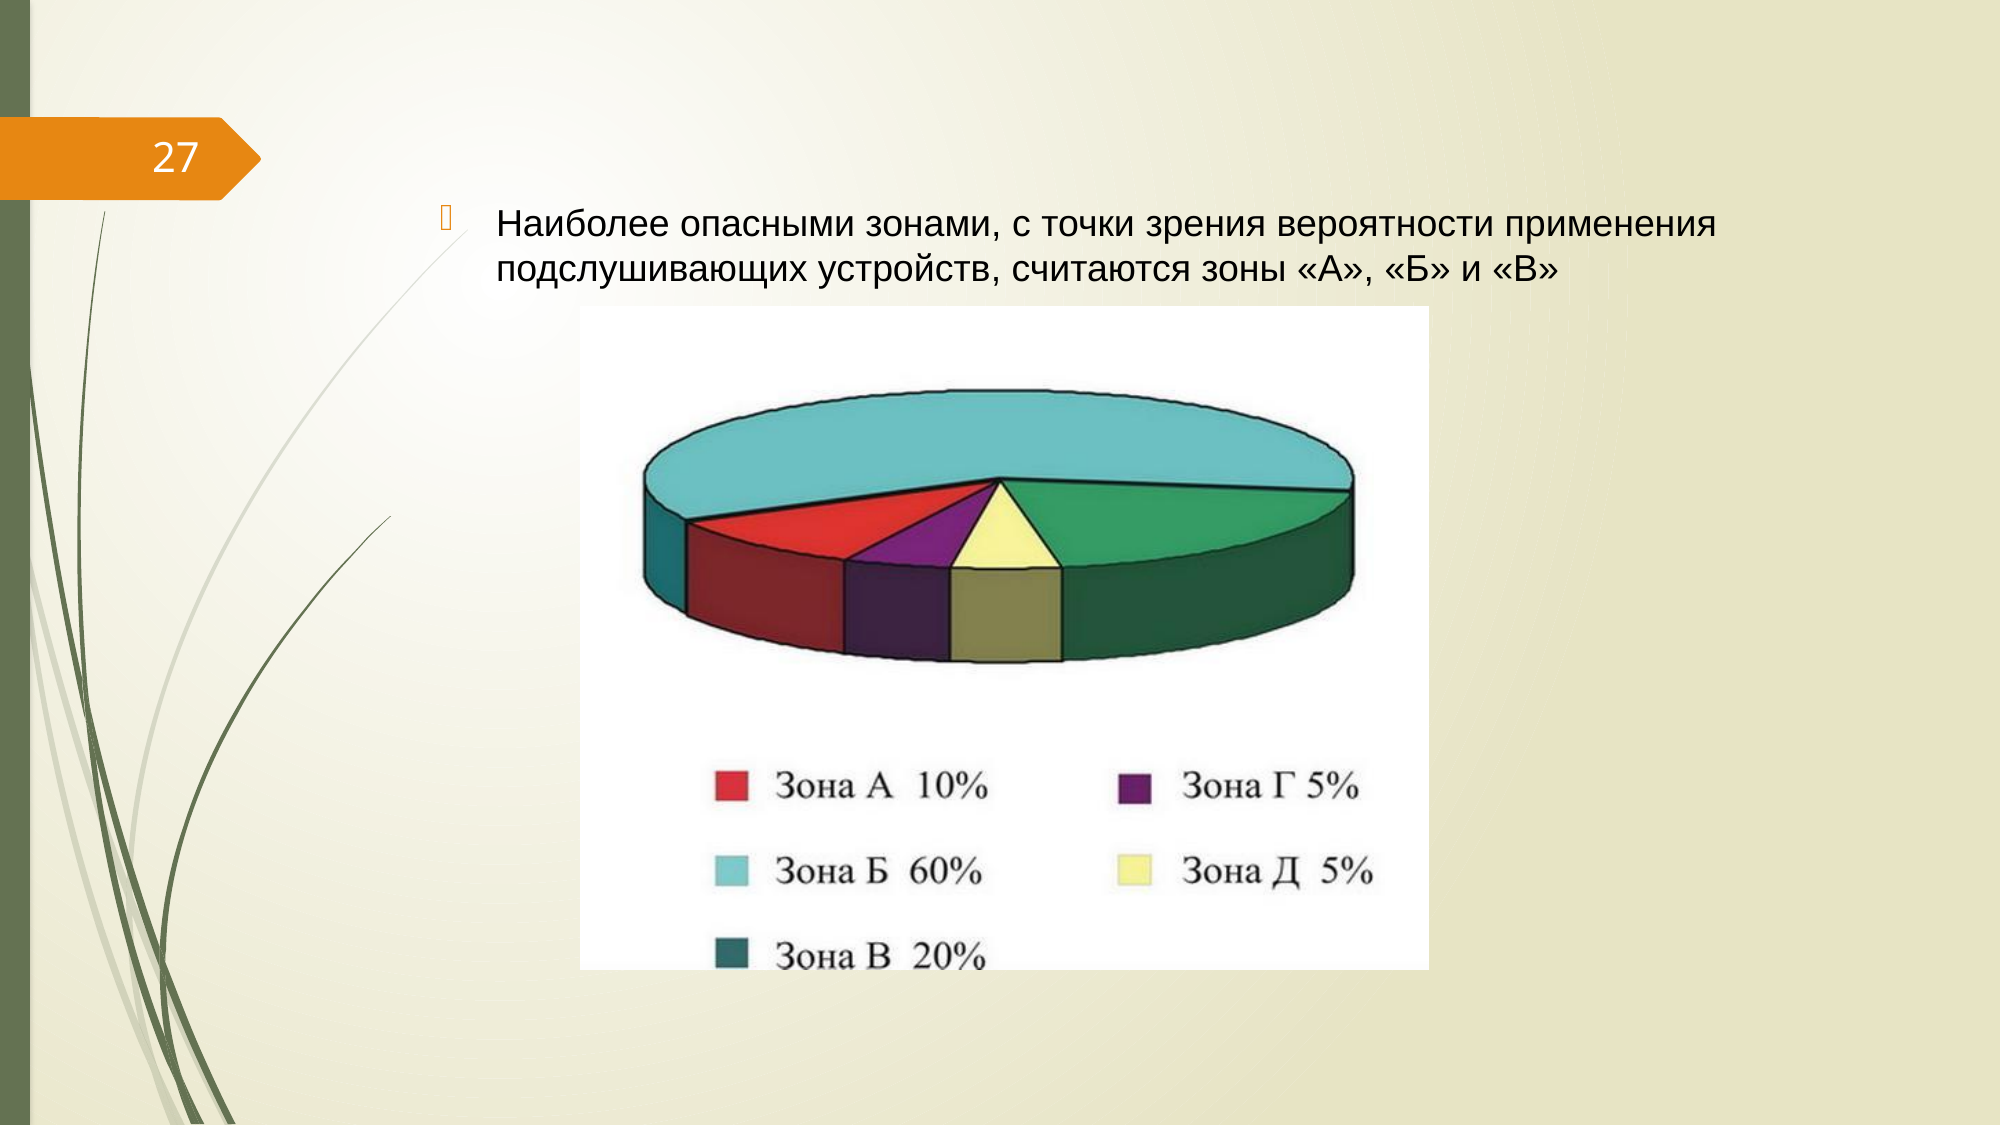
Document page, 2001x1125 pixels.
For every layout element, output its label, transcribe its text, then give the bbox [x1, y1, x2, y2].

slide_number 27 [87, 129, 216, 190]
list Наиболее опасными зонами, с точки зрения вероятности применения подслушивающих устройств, считаются зоны «А», «Б» и «В» [424, 191, 1888, 970]
picture [580, 306, 1429, 970]
